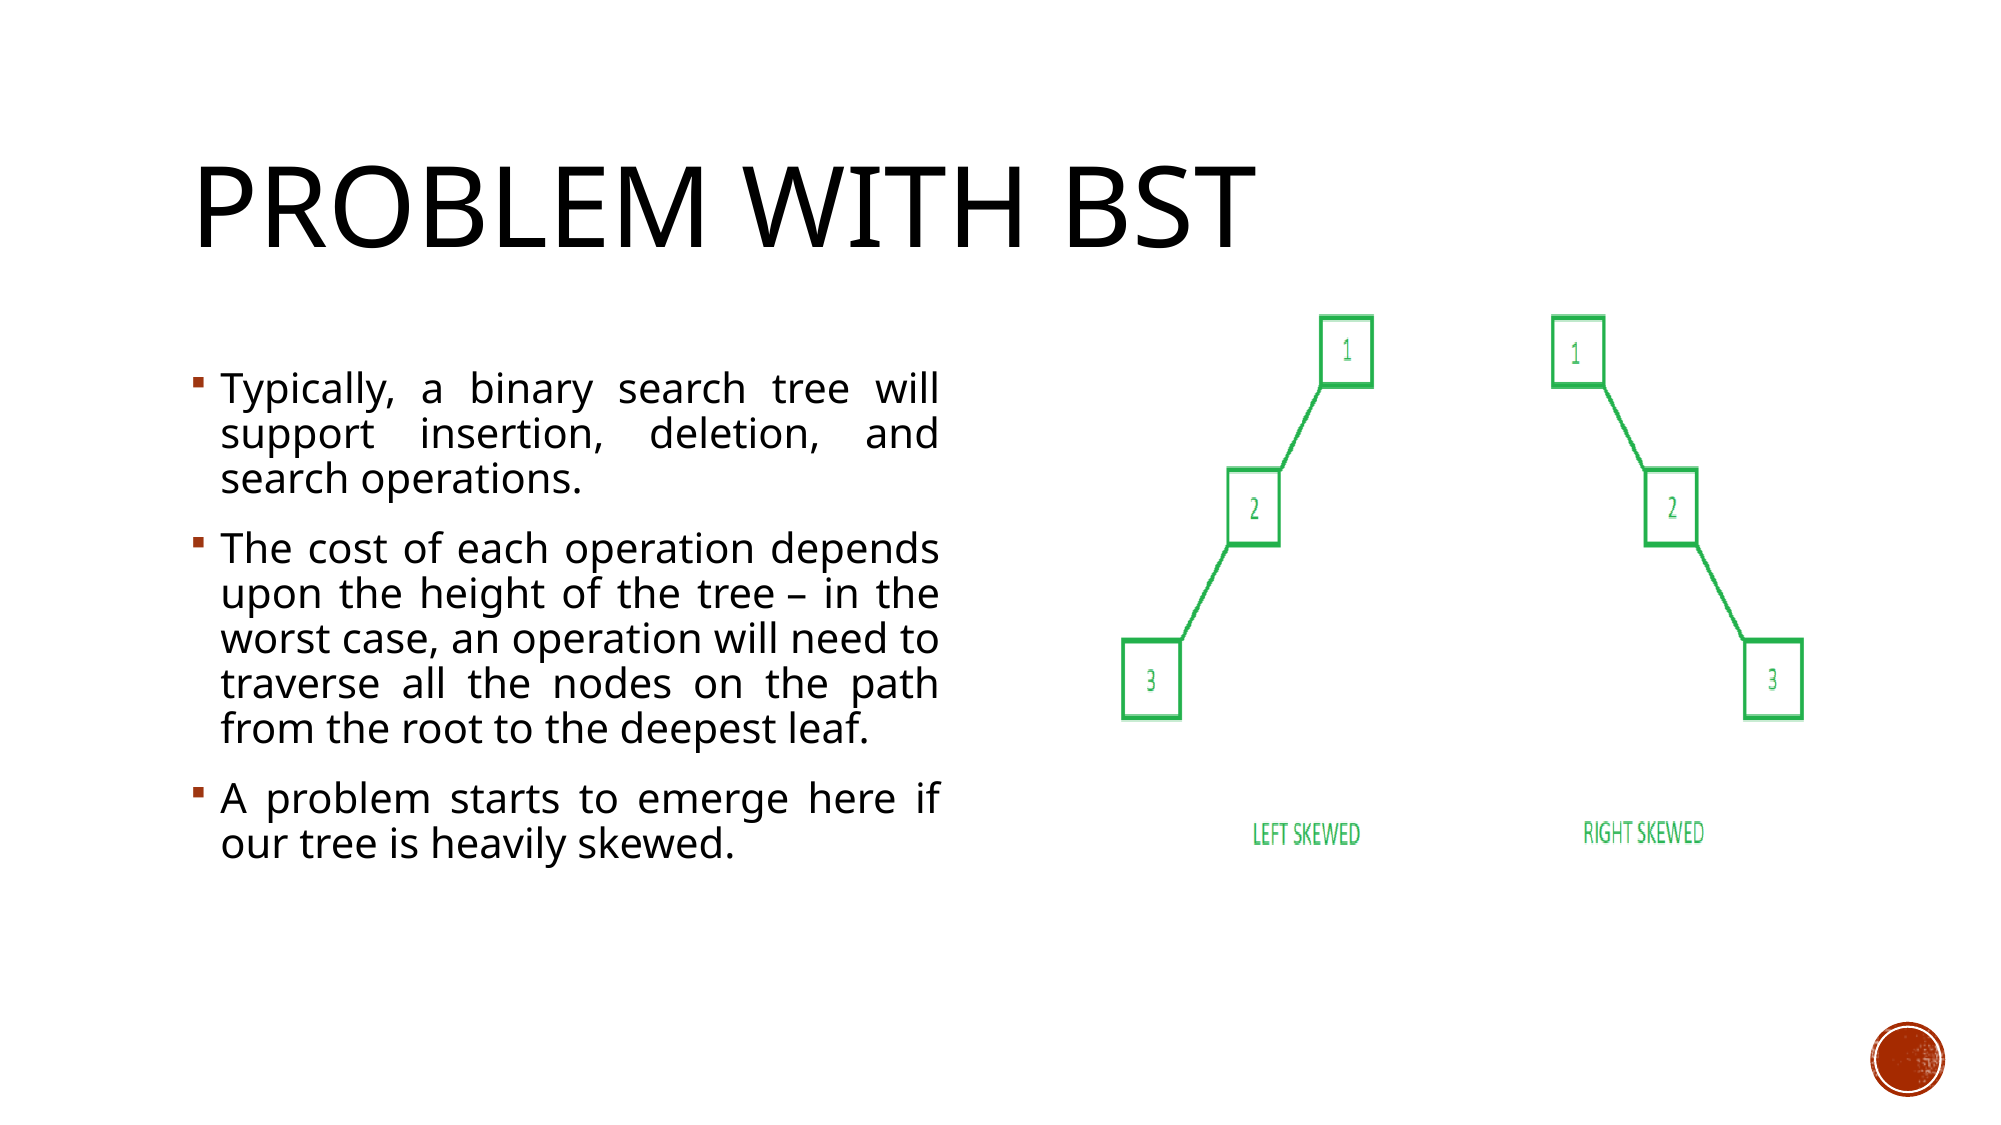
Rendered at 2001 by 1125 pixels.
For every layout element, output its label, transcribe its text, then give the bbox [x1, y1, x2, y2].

title Problem with BST [175, 79, 1826, 344]
list Typically, a binary search tree will support insertion, deletion, and search operations. The cost of each operation depends upon the height of the tree – in the worst case, an operation will need to traverse all the nodes on the path from the root to the deepest leaf. A problem starts to emerge here if our tree is heavily skewed. [175, 360, 956, 1013]
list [1047, 285, 1944, 932]
